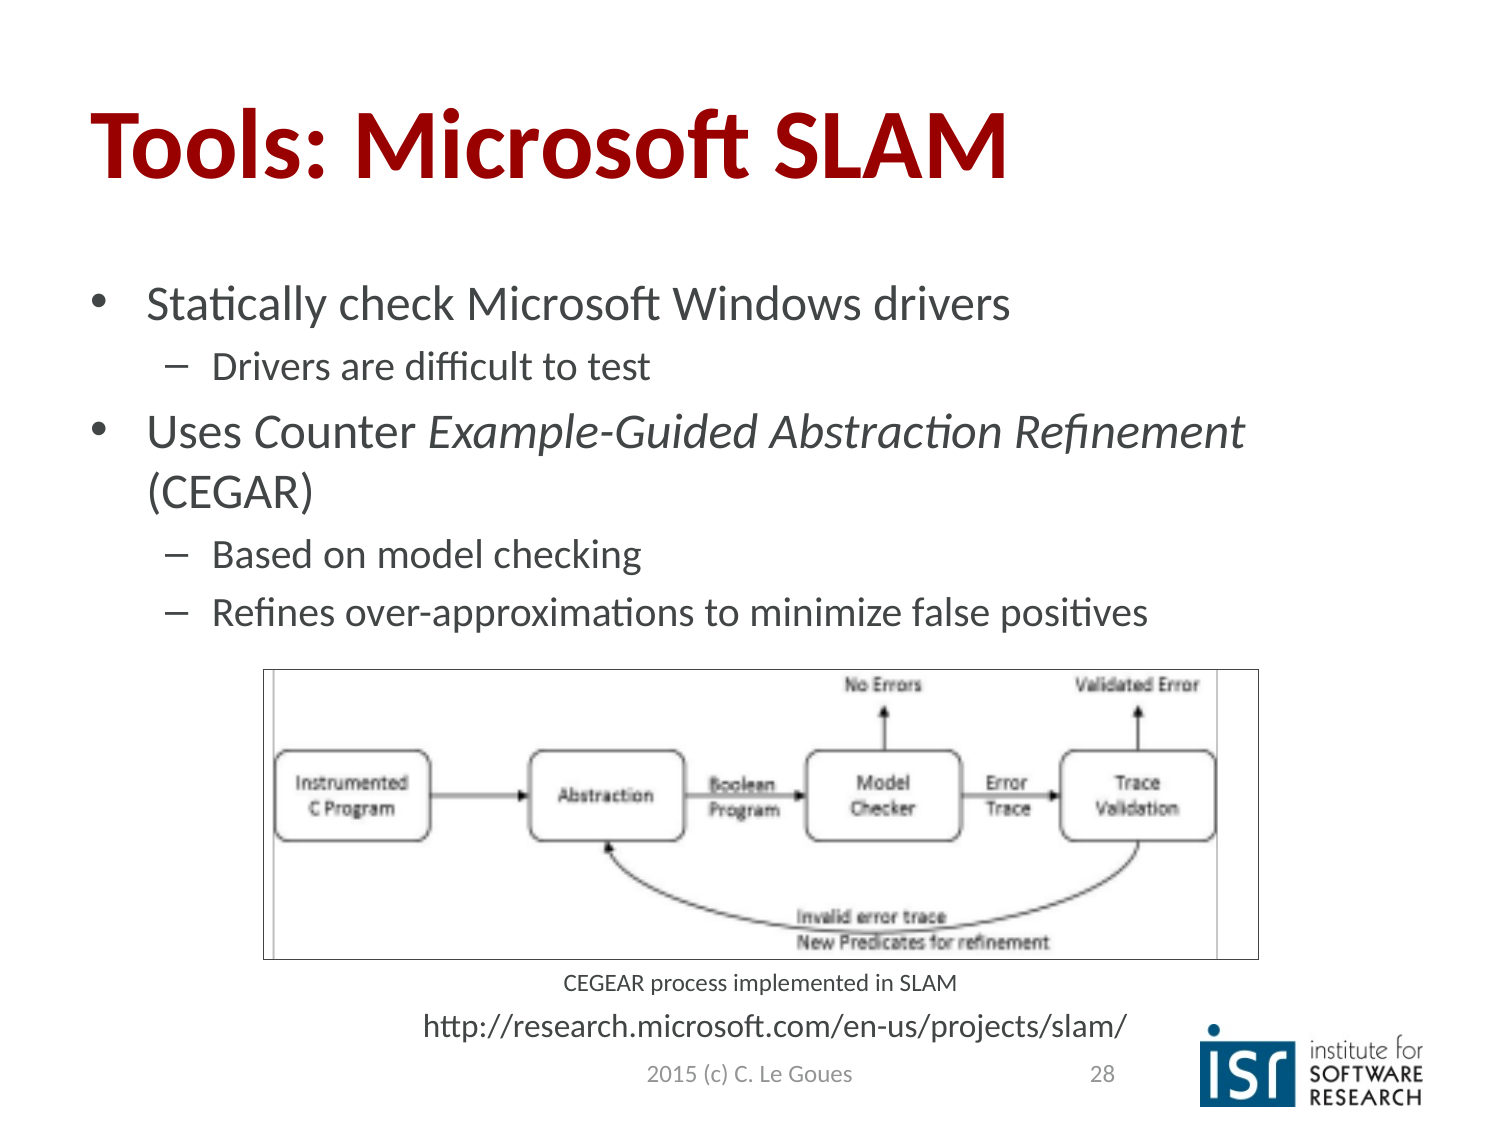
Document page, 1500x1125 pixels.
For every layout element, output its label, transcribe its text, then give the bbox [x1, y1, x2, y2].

text_box http://research.microsoft.com/en-us/projects/slam/ [179, 996, 1372, 1052]
picture [263, 669, 1259, 960]
footer 2015 (c) C. Le Goues [512, 1052, 988, 1103]
text_box CEGEAR process implemented in SLAM [263, 966, 1259, 1004]
slide_number 28 [1074, 1042, 1425, 1103]
title Tools: Microsoft SLAM [75, 45, 1425, 233]
picture [1294, 1103, 1423, 1107]
picture [1372, 1024, 1423, 1042]
list Statically check Microsoft Windows drivers Drivers are difficult to test Uses Counter Example-Guided Abstraction Refinement (CEGAR) Based on model checking Refines over-approximations to minimize false positives [75, 262, 1425, 1005]
